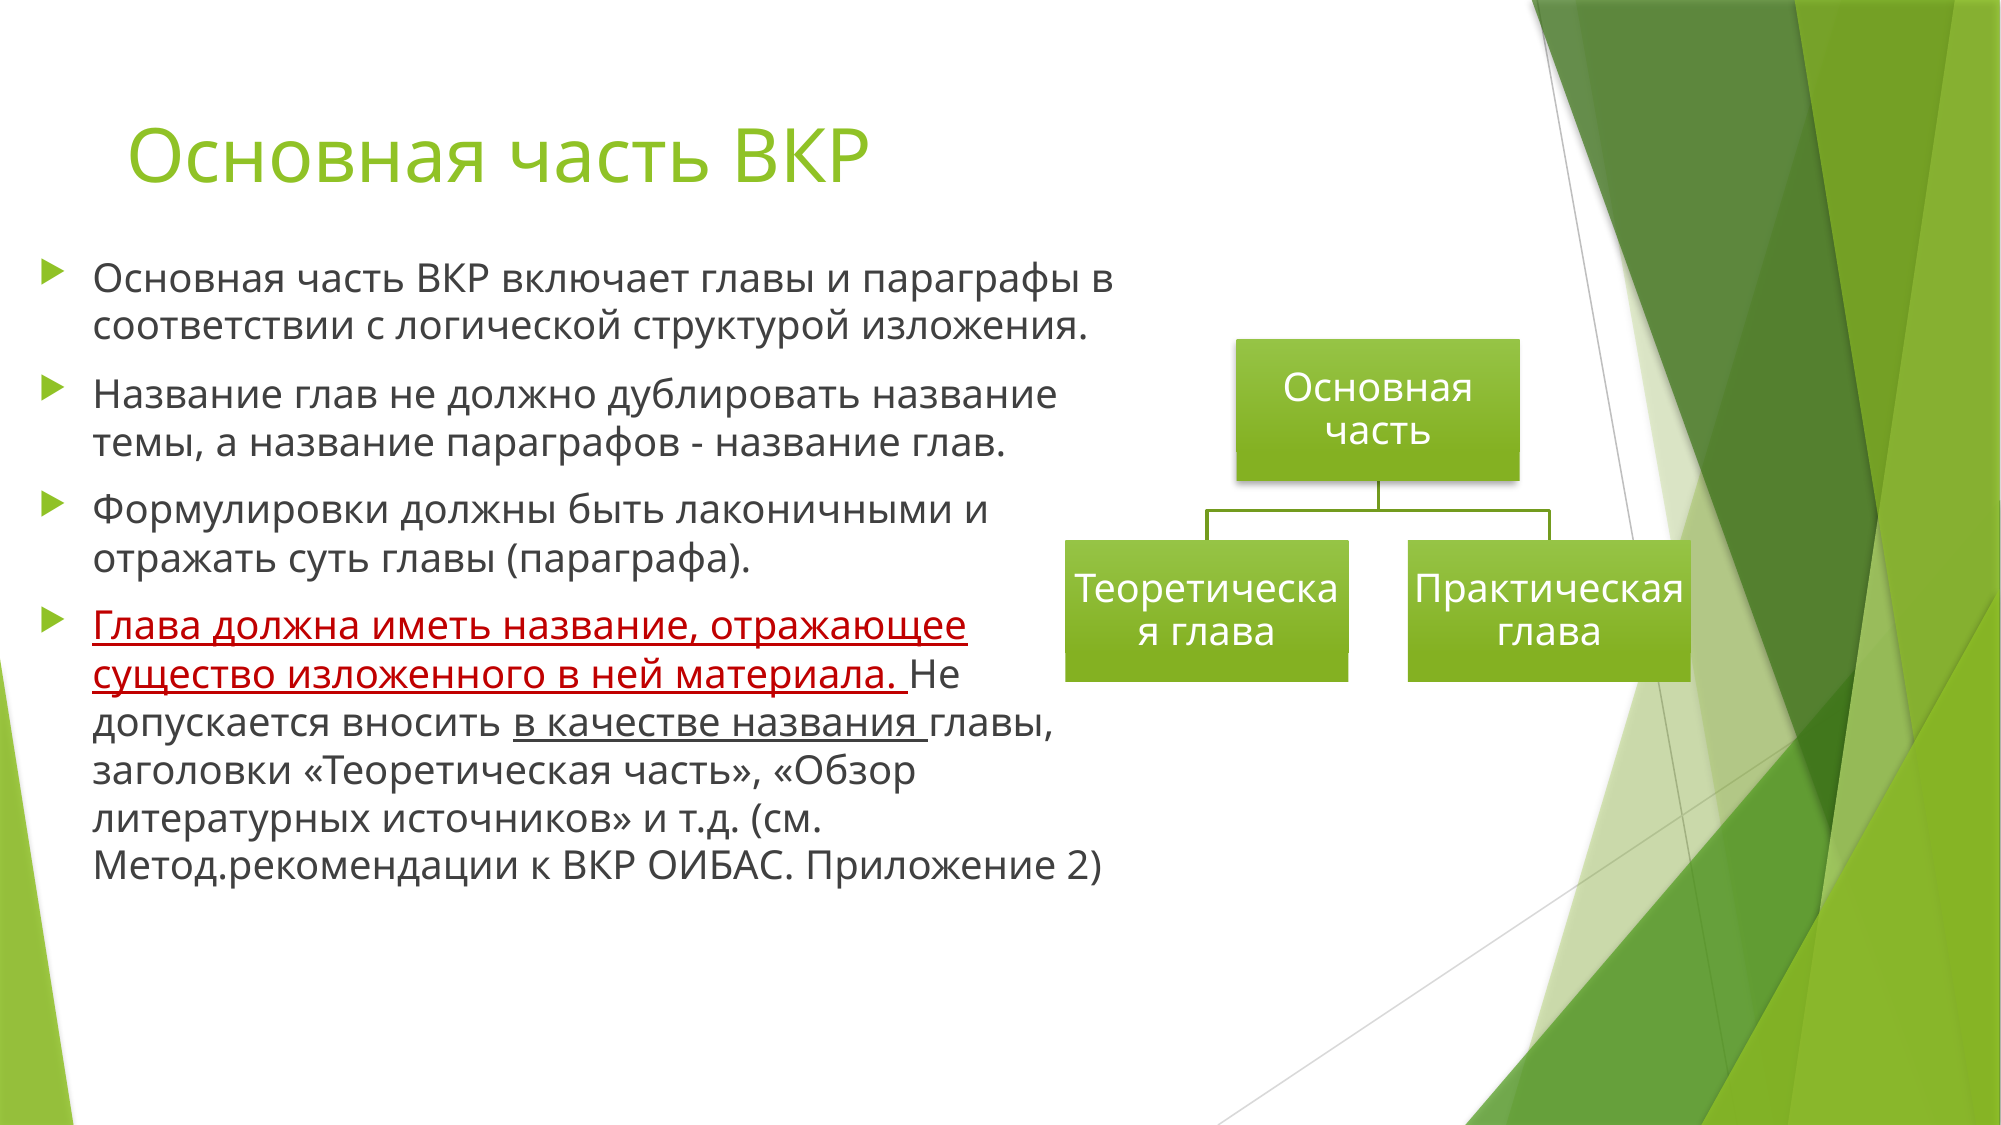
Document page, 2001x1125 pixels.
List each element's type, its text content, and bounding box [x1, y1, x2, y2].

list Основная часть ВКР включает главы и параграфы в соответствии с логической структурой изложения. Название глав не должно дублировать название темы, а название параграфов - название глав. Формулировки должны быть лаконичными и отражать суть главы (параграфа). Глава должна иметь название, отражающее существо изложенного в ней материала. Не допускается вносить в качестве названия главы, заголовки «Теоретическая часть», «Обзор литературных источников» и т.д. (см. Метод.рекомендации к ВКР ОИБАС. Приложение 2) [23, 244, 1148, 975]
title Основная часть ВКР [111, 99, 1522, 317]
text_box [933, 338, 1823, 683]
